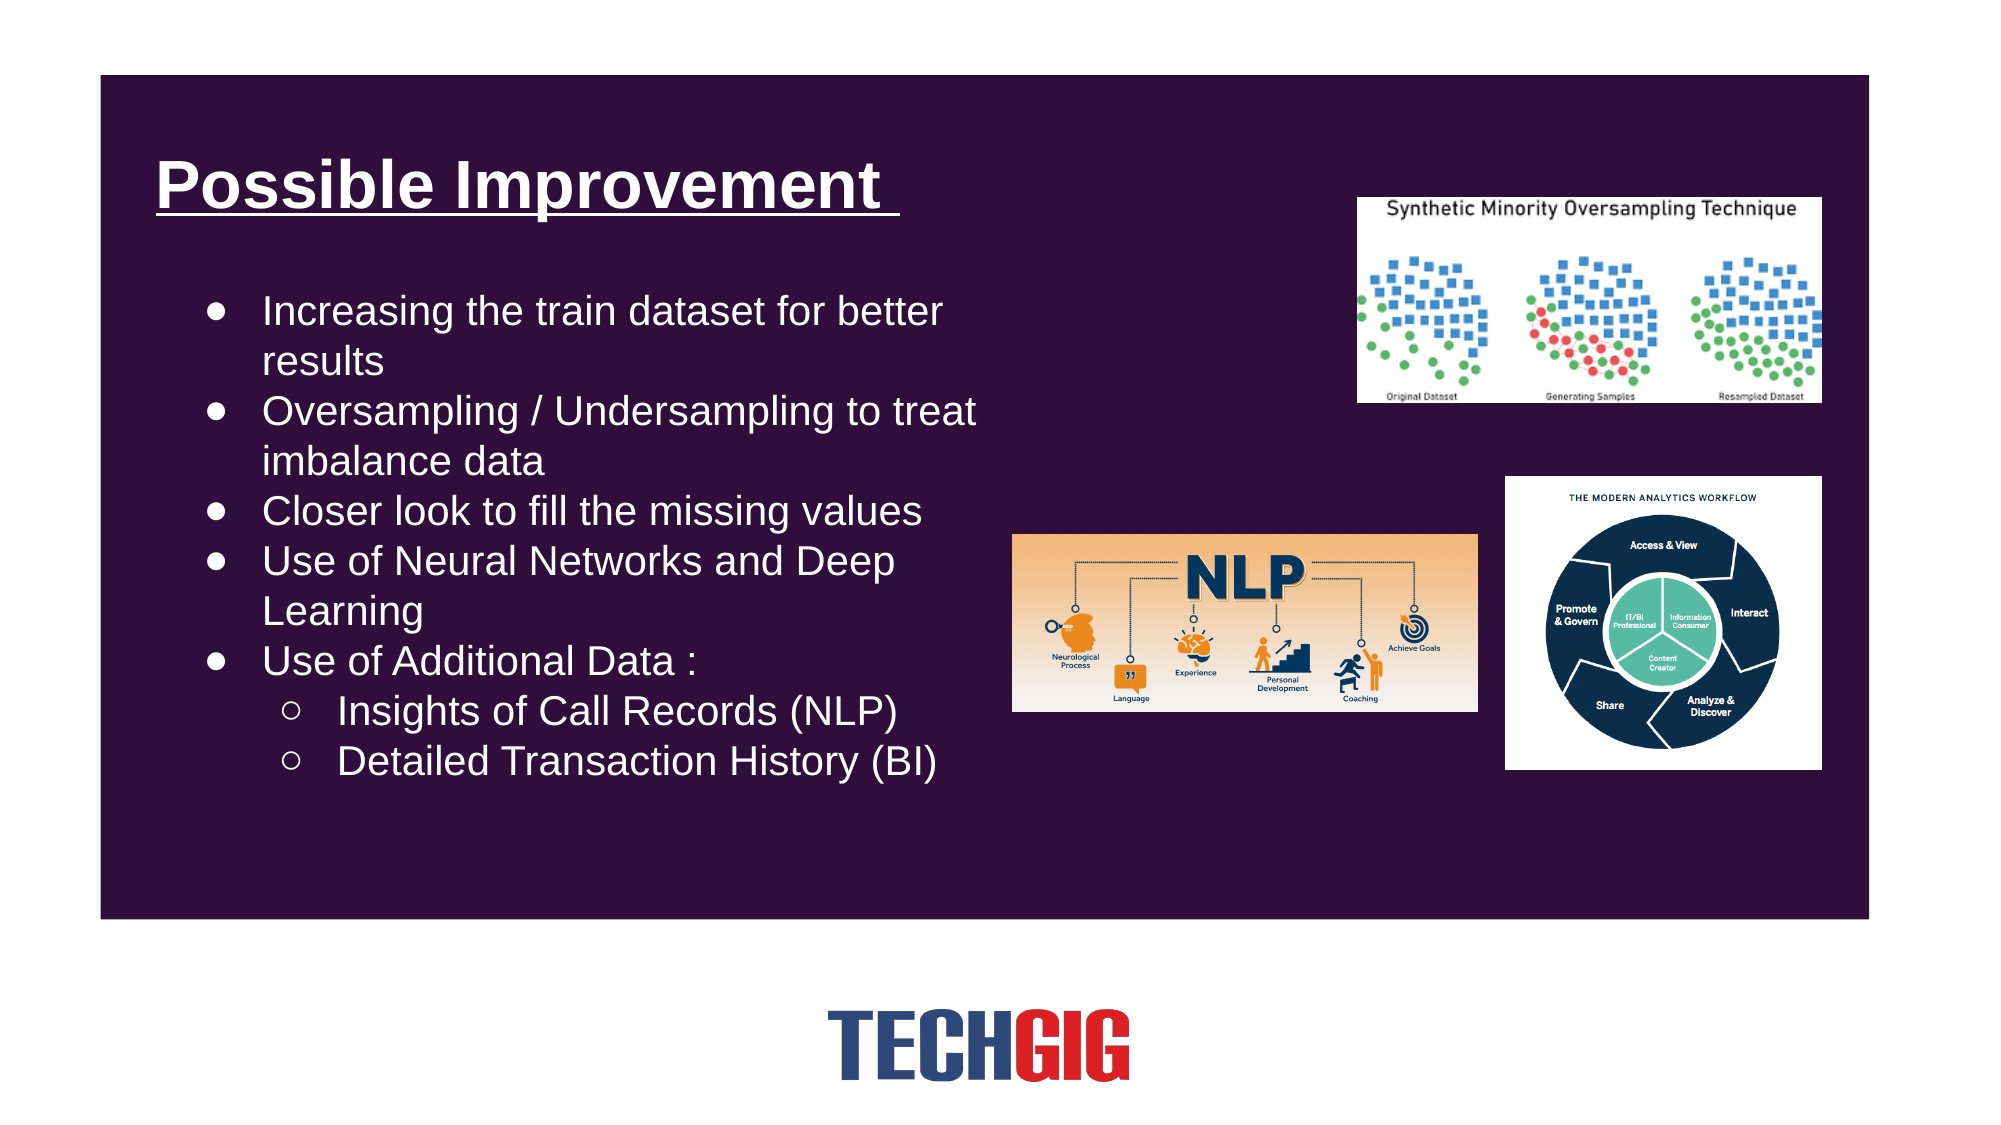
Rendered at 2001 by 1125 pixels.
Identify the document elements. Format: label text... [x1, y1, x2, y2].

text_box Possible Improvement [142, 134, 1804, 238]
picture [1505, 476, 1823, 770]
picture [1356, 197, 1823, 404]
picture [1012, 534, 1478, 712]
picture [828, 1009, 1129, 1082]
text_box Increasing the train dataset for better results Oversampling / Undersampling to treat imbalance data Closer look to fill the missing values Use of Neural Networks and Deep Learning Use of Additional Data : Insights of Call Records (NLP) Detailed Transaction History (BI) [171, 268, 1057, 870]
